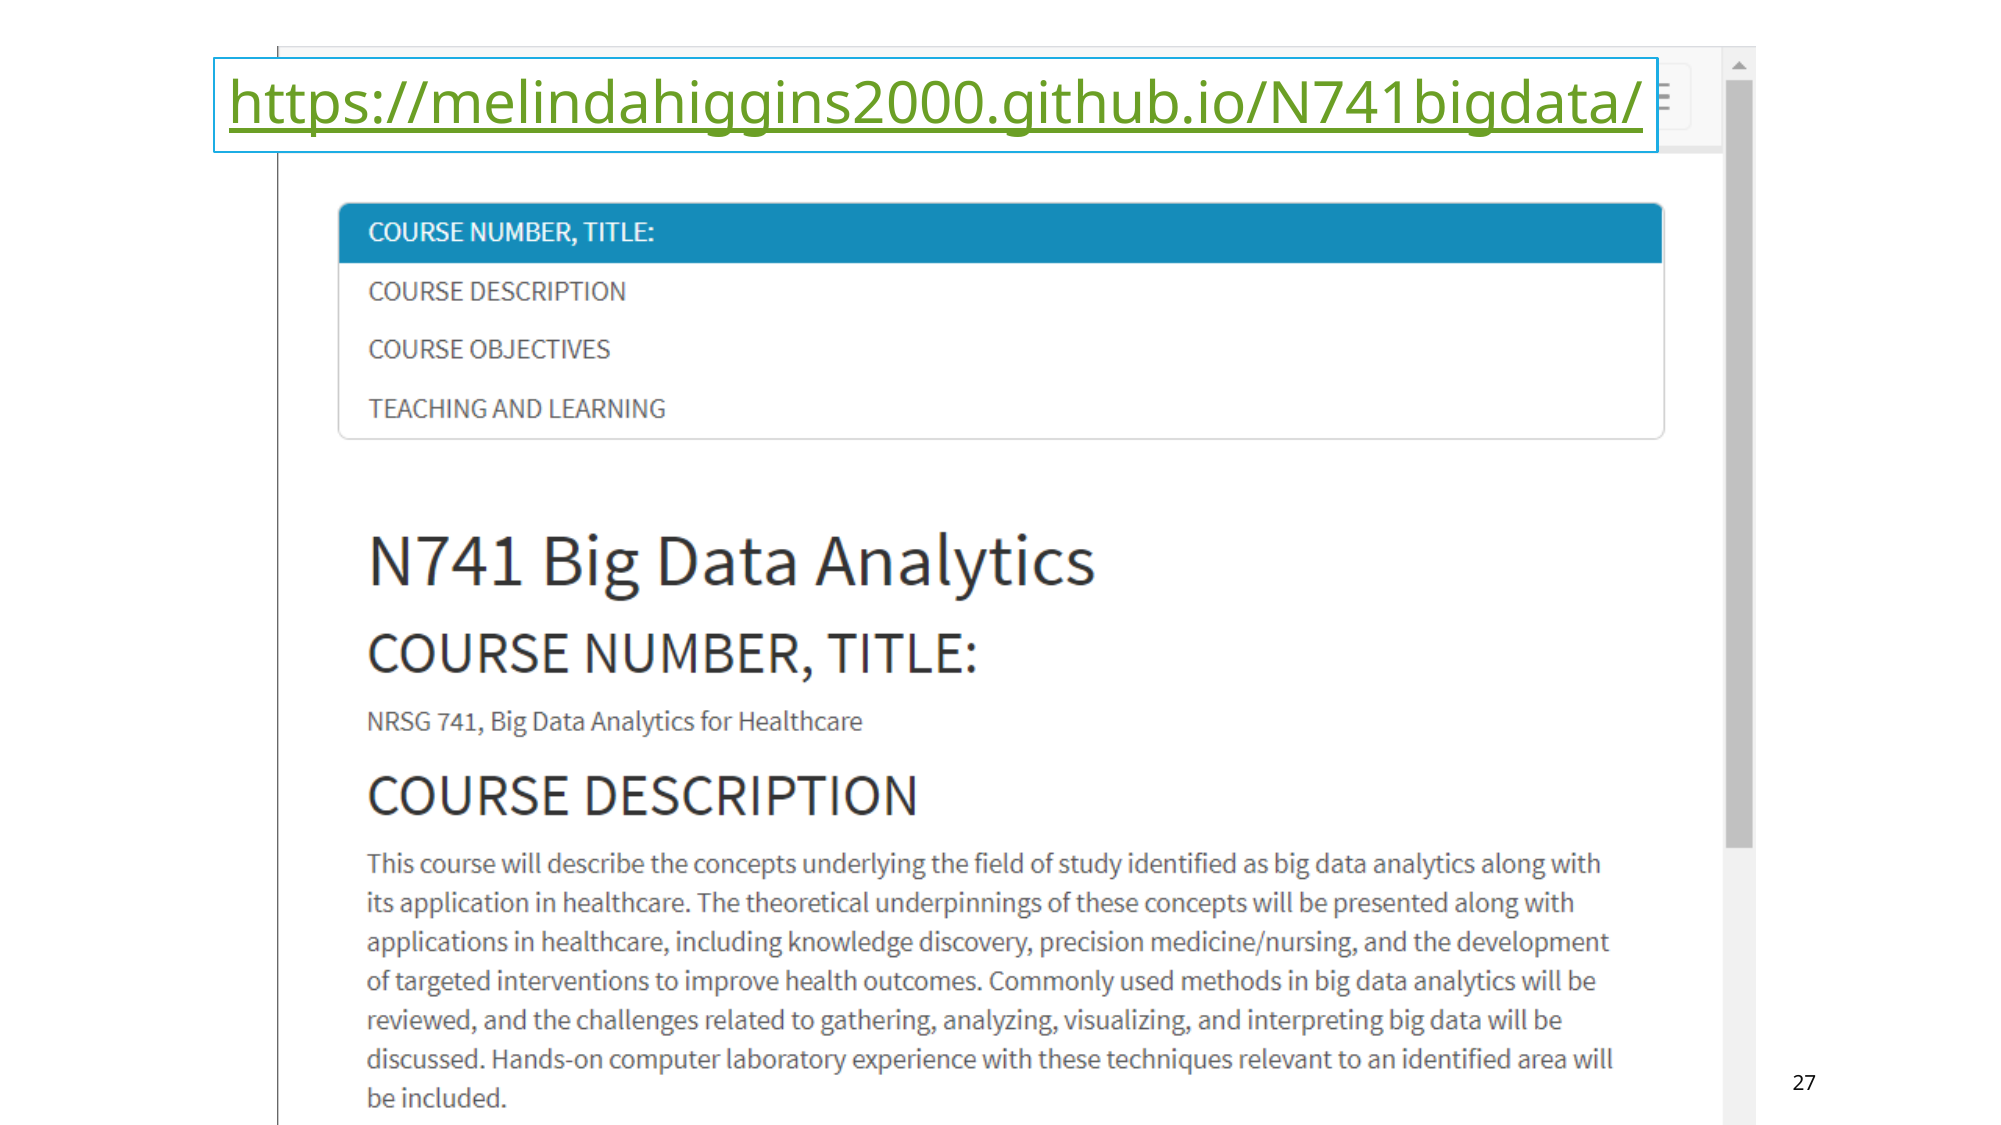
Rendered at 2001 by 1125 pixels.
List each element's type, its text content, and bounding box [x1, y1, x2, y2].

text_box https://melindahiggins2000.github.io/N741bigdata/ [213, 57, 271, 153]
slide_number 27 [1777, 1061, 1938, 1107]
picture [277, 46, 1757, 1125]
